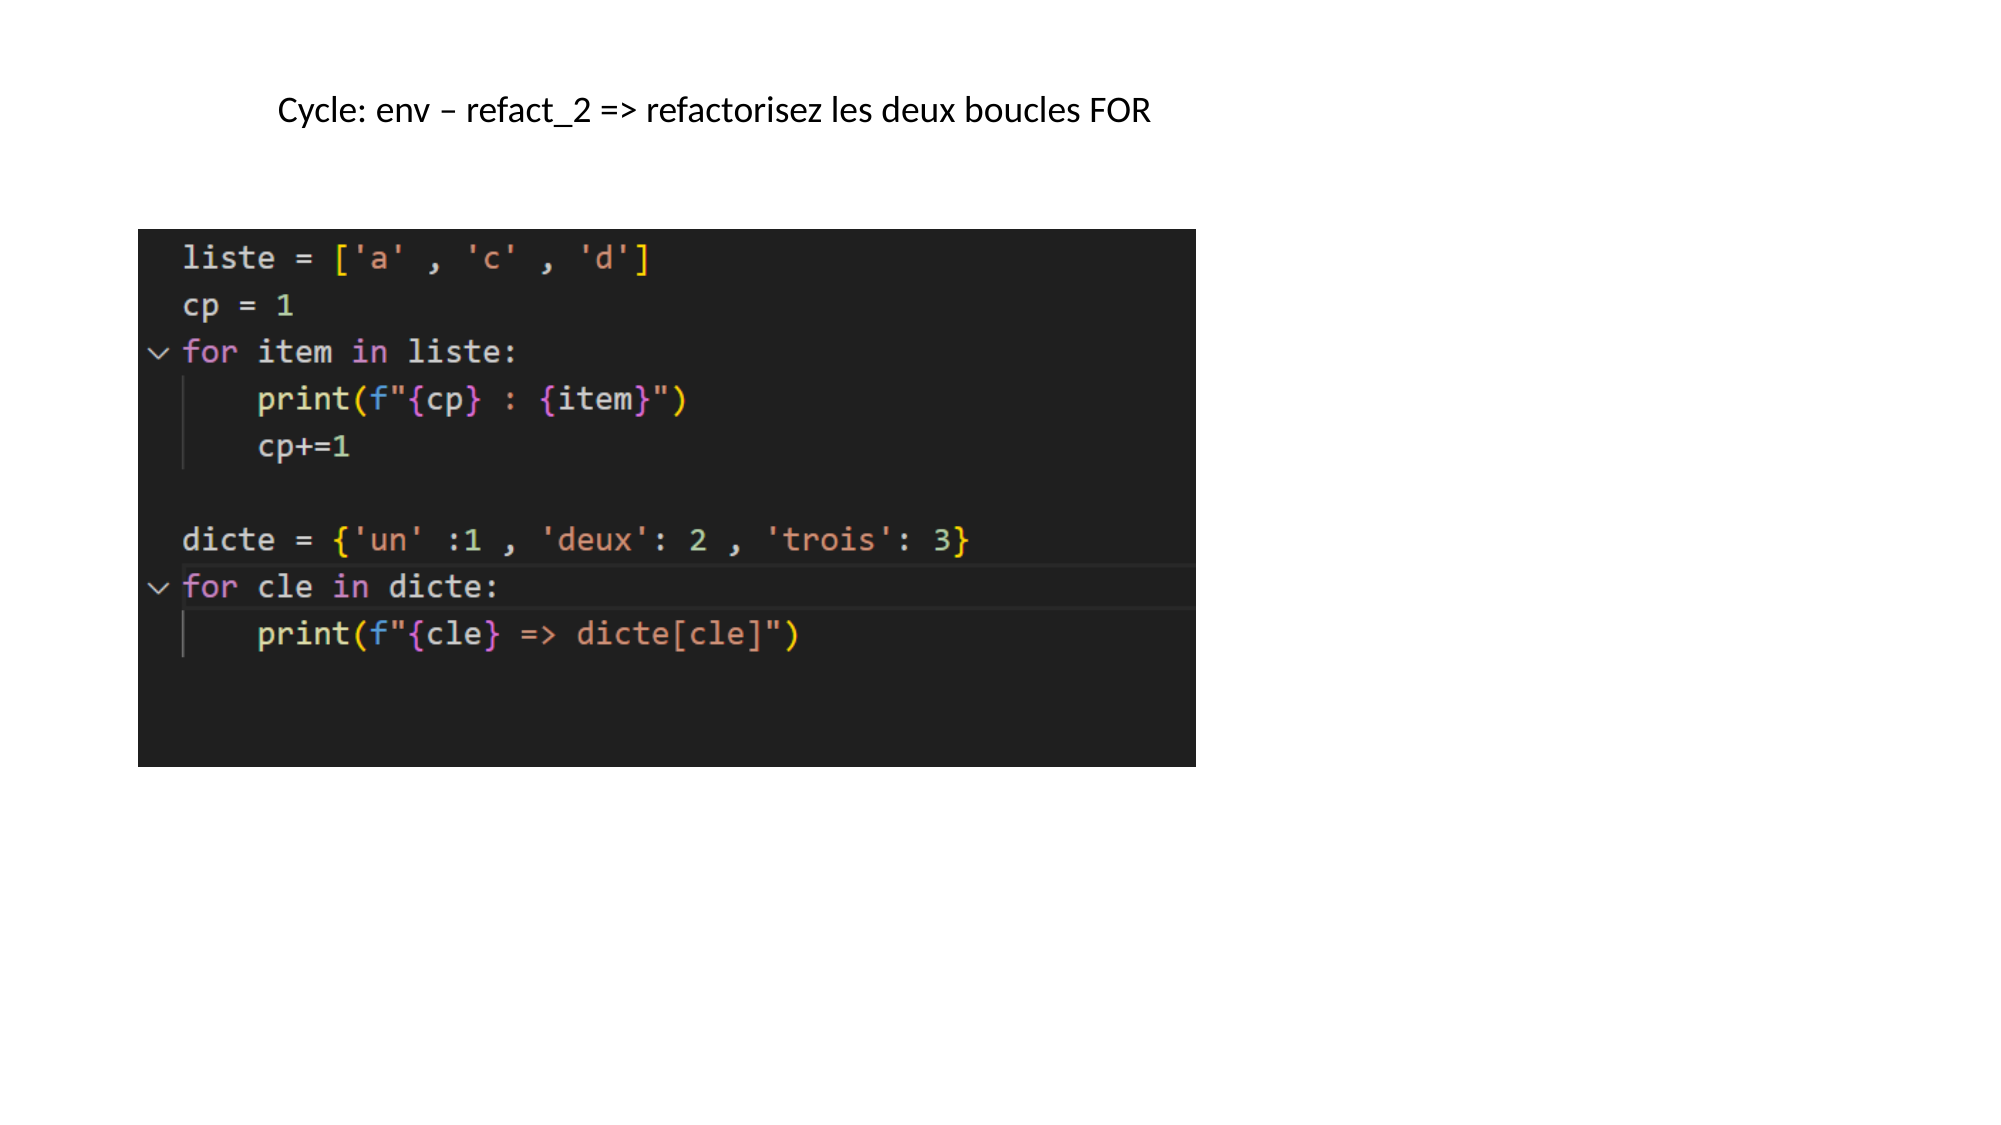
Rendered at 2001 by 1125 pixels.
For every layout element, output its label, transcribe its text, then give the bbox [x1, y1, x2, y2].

picture [138, 229, 1196, 767]
text_box Cycle: env – refact_2 => refactorisez les deux boucles FOR [263, 77, 1533, 138]
